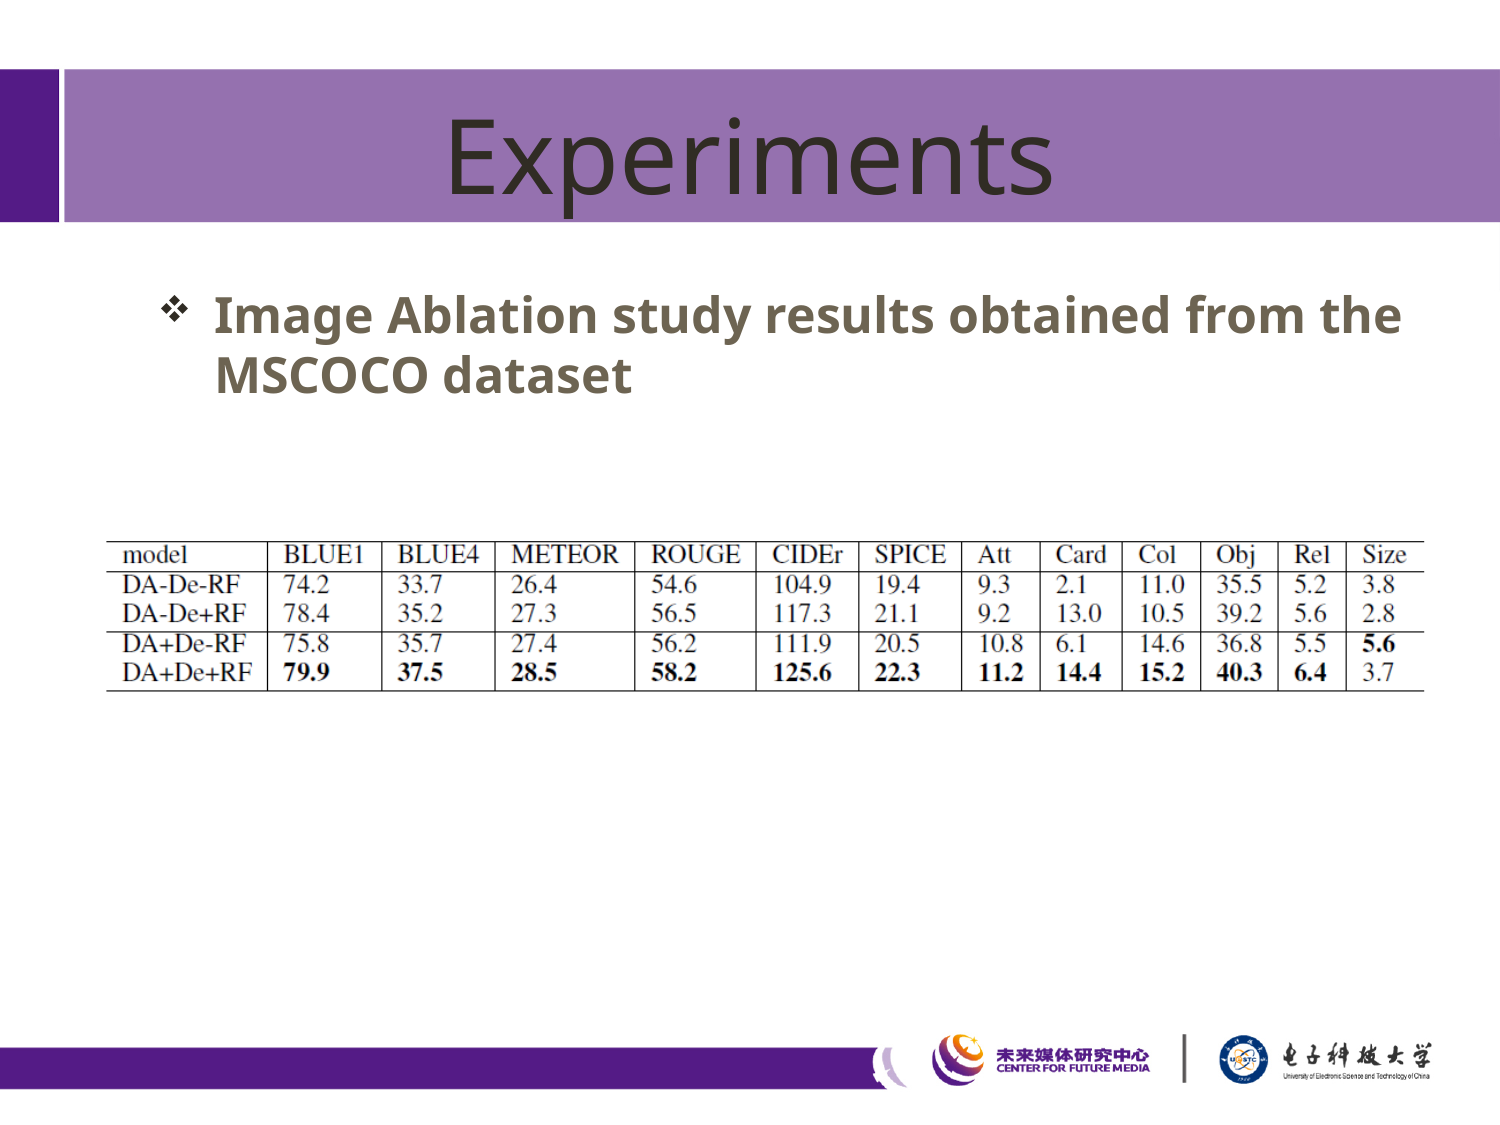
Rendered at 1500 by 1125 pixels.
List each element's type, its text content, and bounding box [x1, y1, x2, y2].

picture [0, 0, 1500, 1125]
list Image Ablation study results obtained from the MSCOCO dataset [142, 275, 1500, 685]
title Experiments [81, 114, 1419, 223]
